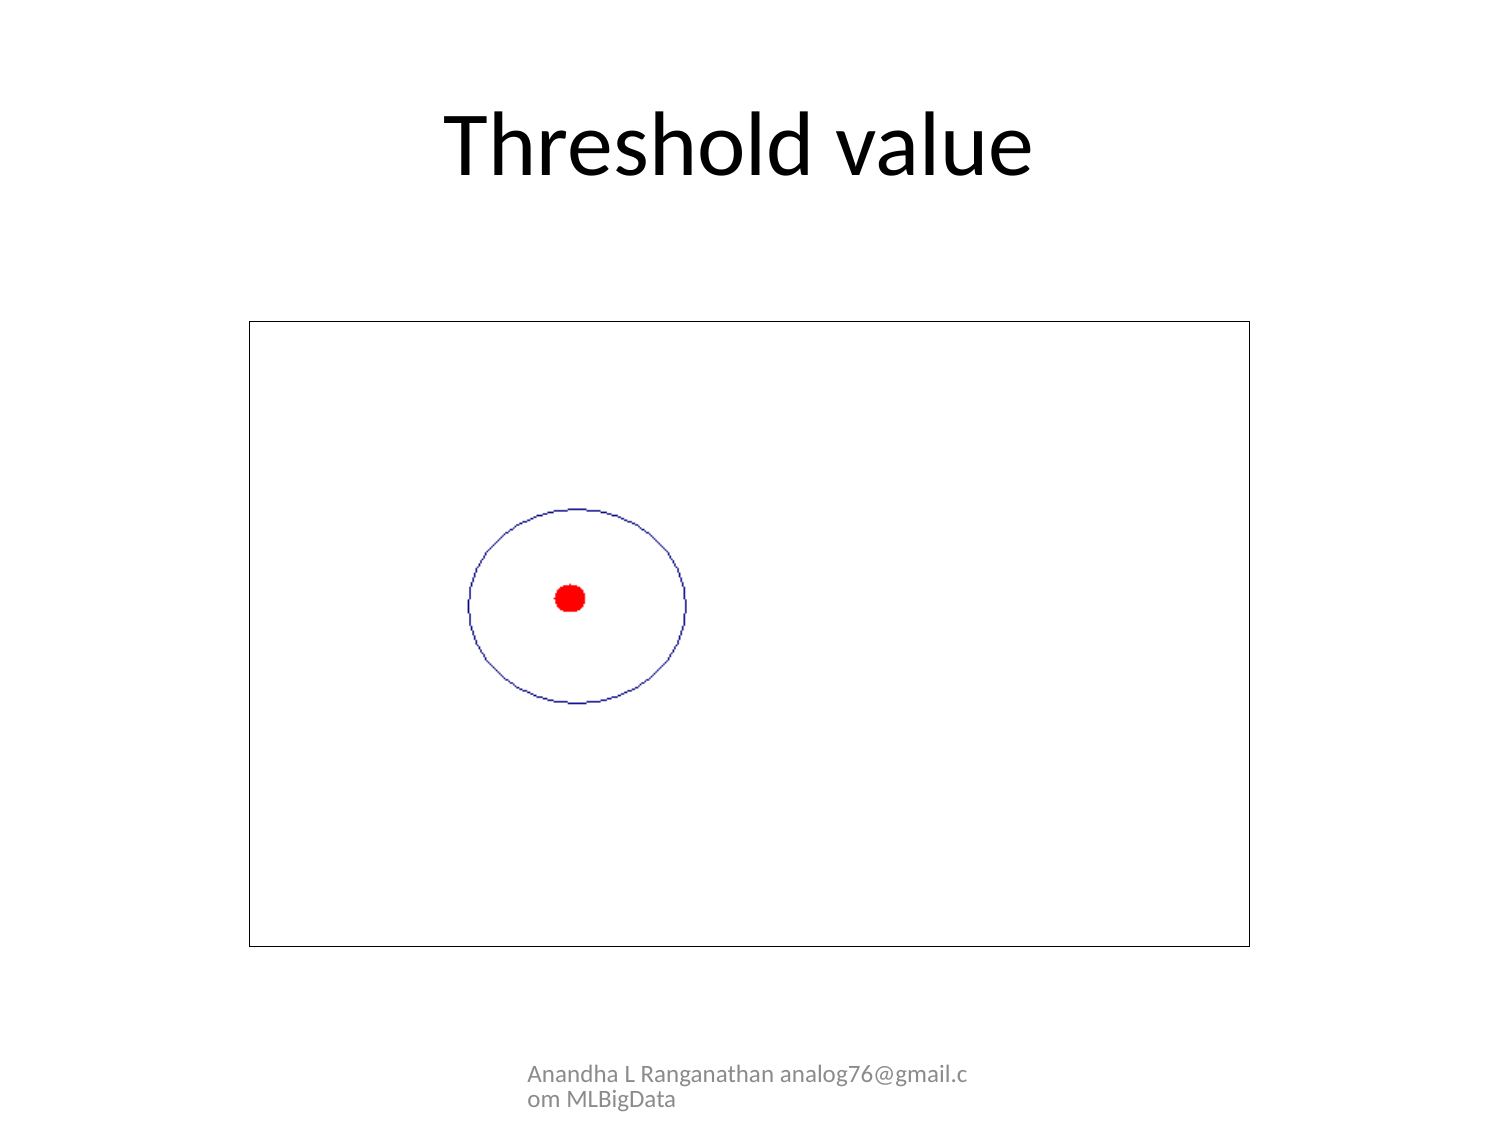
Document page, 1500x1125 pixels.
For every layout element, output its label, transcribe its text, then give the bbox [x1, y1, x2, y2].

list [249, 320, 1251, 947]
title Threshold value [75, 45, 1425, 233]
footer Anandha L Ranganathan analog76@gmail.com MLBigData [512, 1042, 988, 1103]
